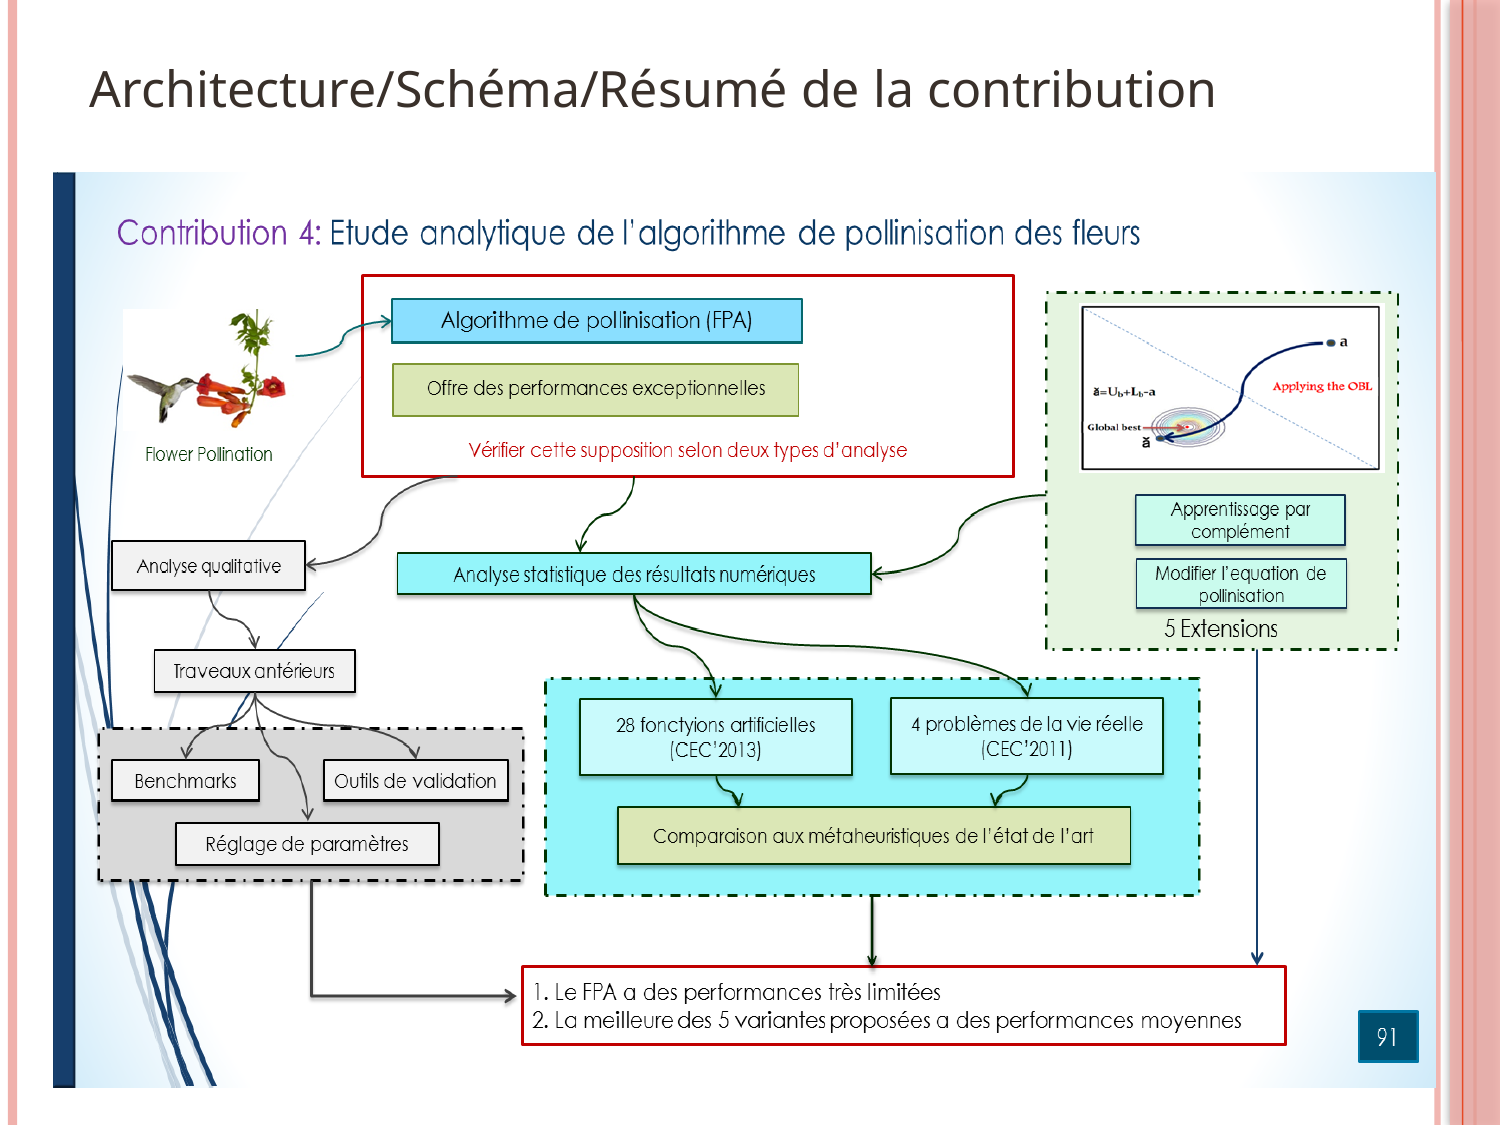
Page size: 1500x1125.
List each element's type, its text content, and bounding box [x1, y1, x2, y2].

picture [52, 172, 1436, 1089]
title Architecture/Schéma/Résumé de la contribution [75, 45, 1300, 126]
